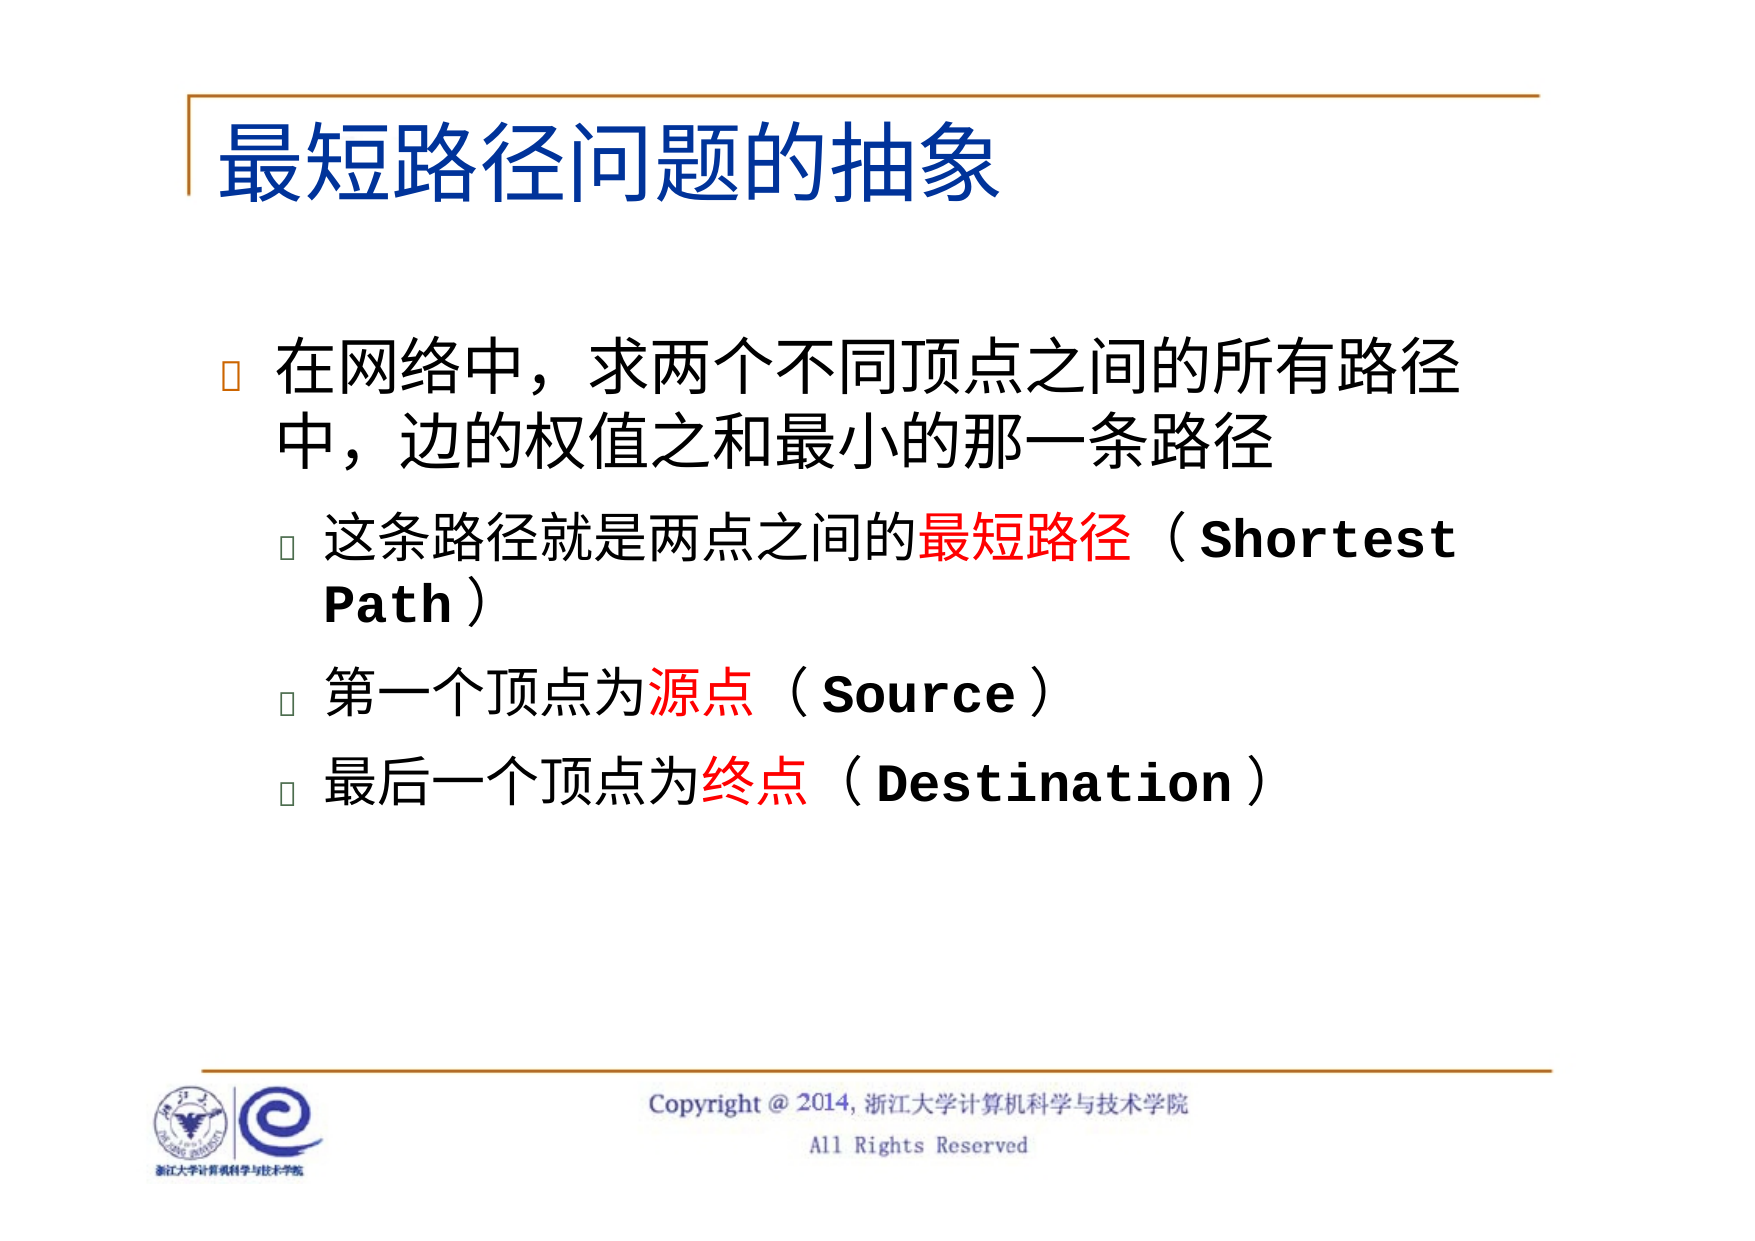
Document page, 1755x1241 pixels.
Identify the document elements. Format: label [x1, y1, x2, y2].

picture [124, 53, 1630, 1184]
